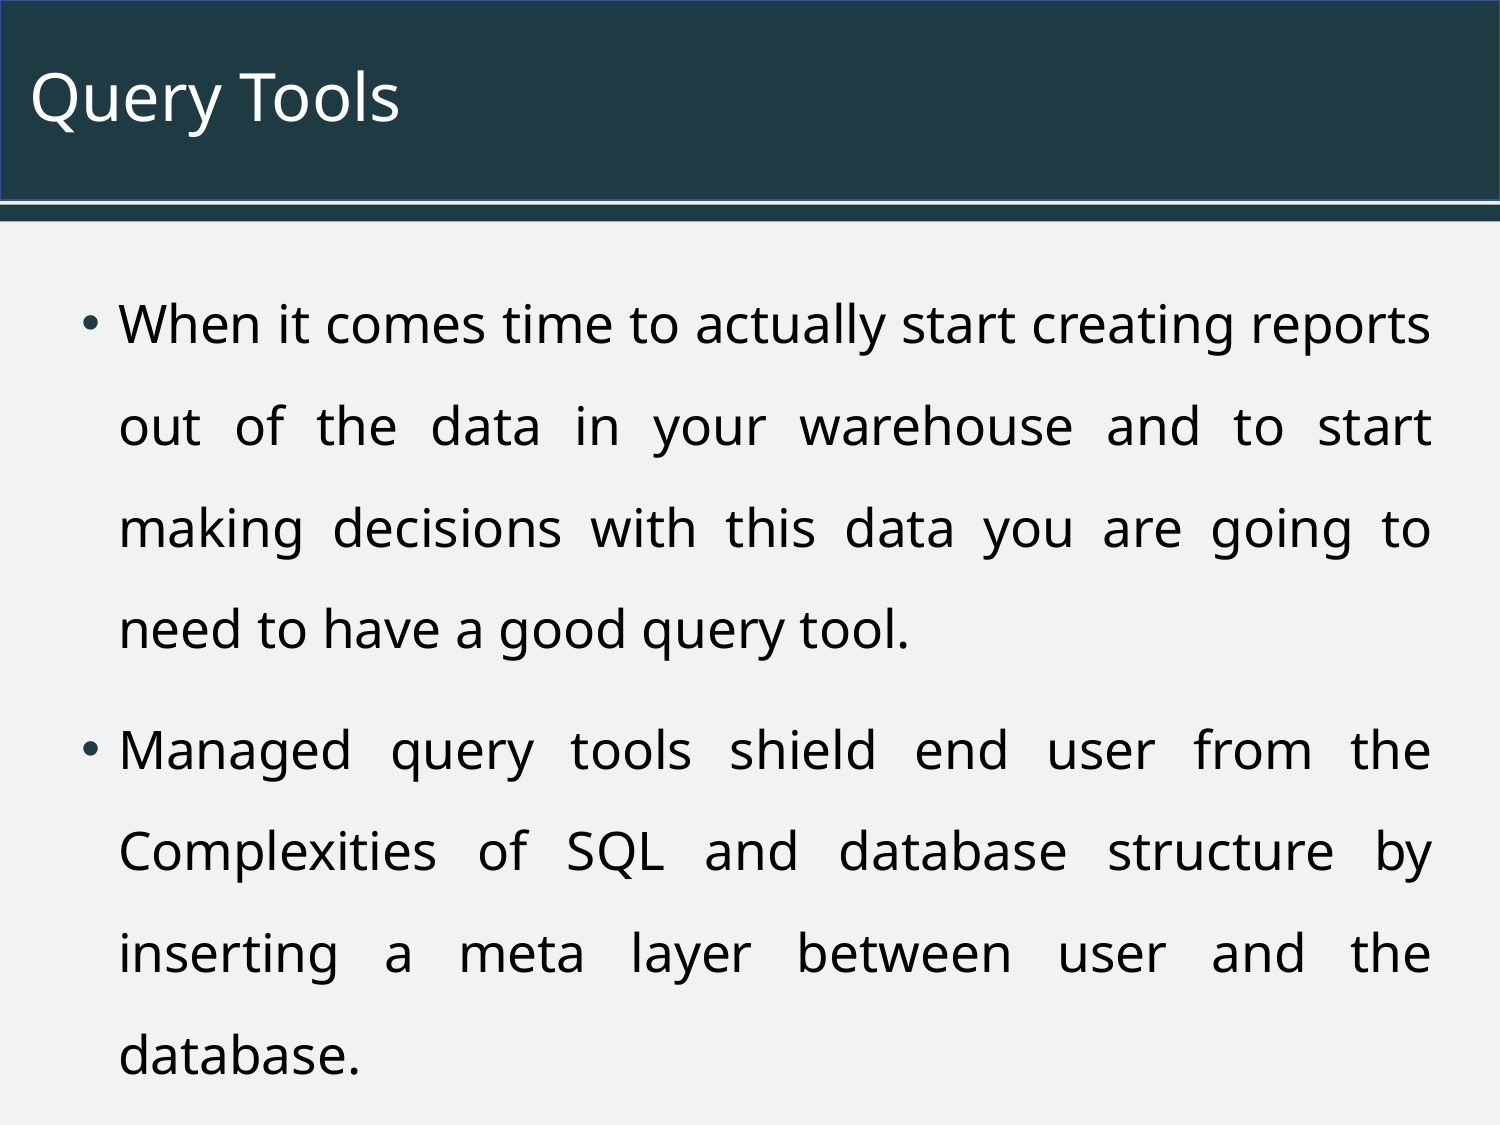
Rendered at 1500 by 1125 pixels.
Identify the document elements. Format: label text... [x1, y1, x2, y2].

title Query Tools [14, 0, 1500, 200]
list When it comes time to actually start creating reports out of the data in your warehouse and to start making decisions with this data you are going to need to have a good query tool. Managed query tools shield end user from the Complexities of SQL and database structure by inserting a meta layer between user and the database. [66, 245, 1449, 1096]
